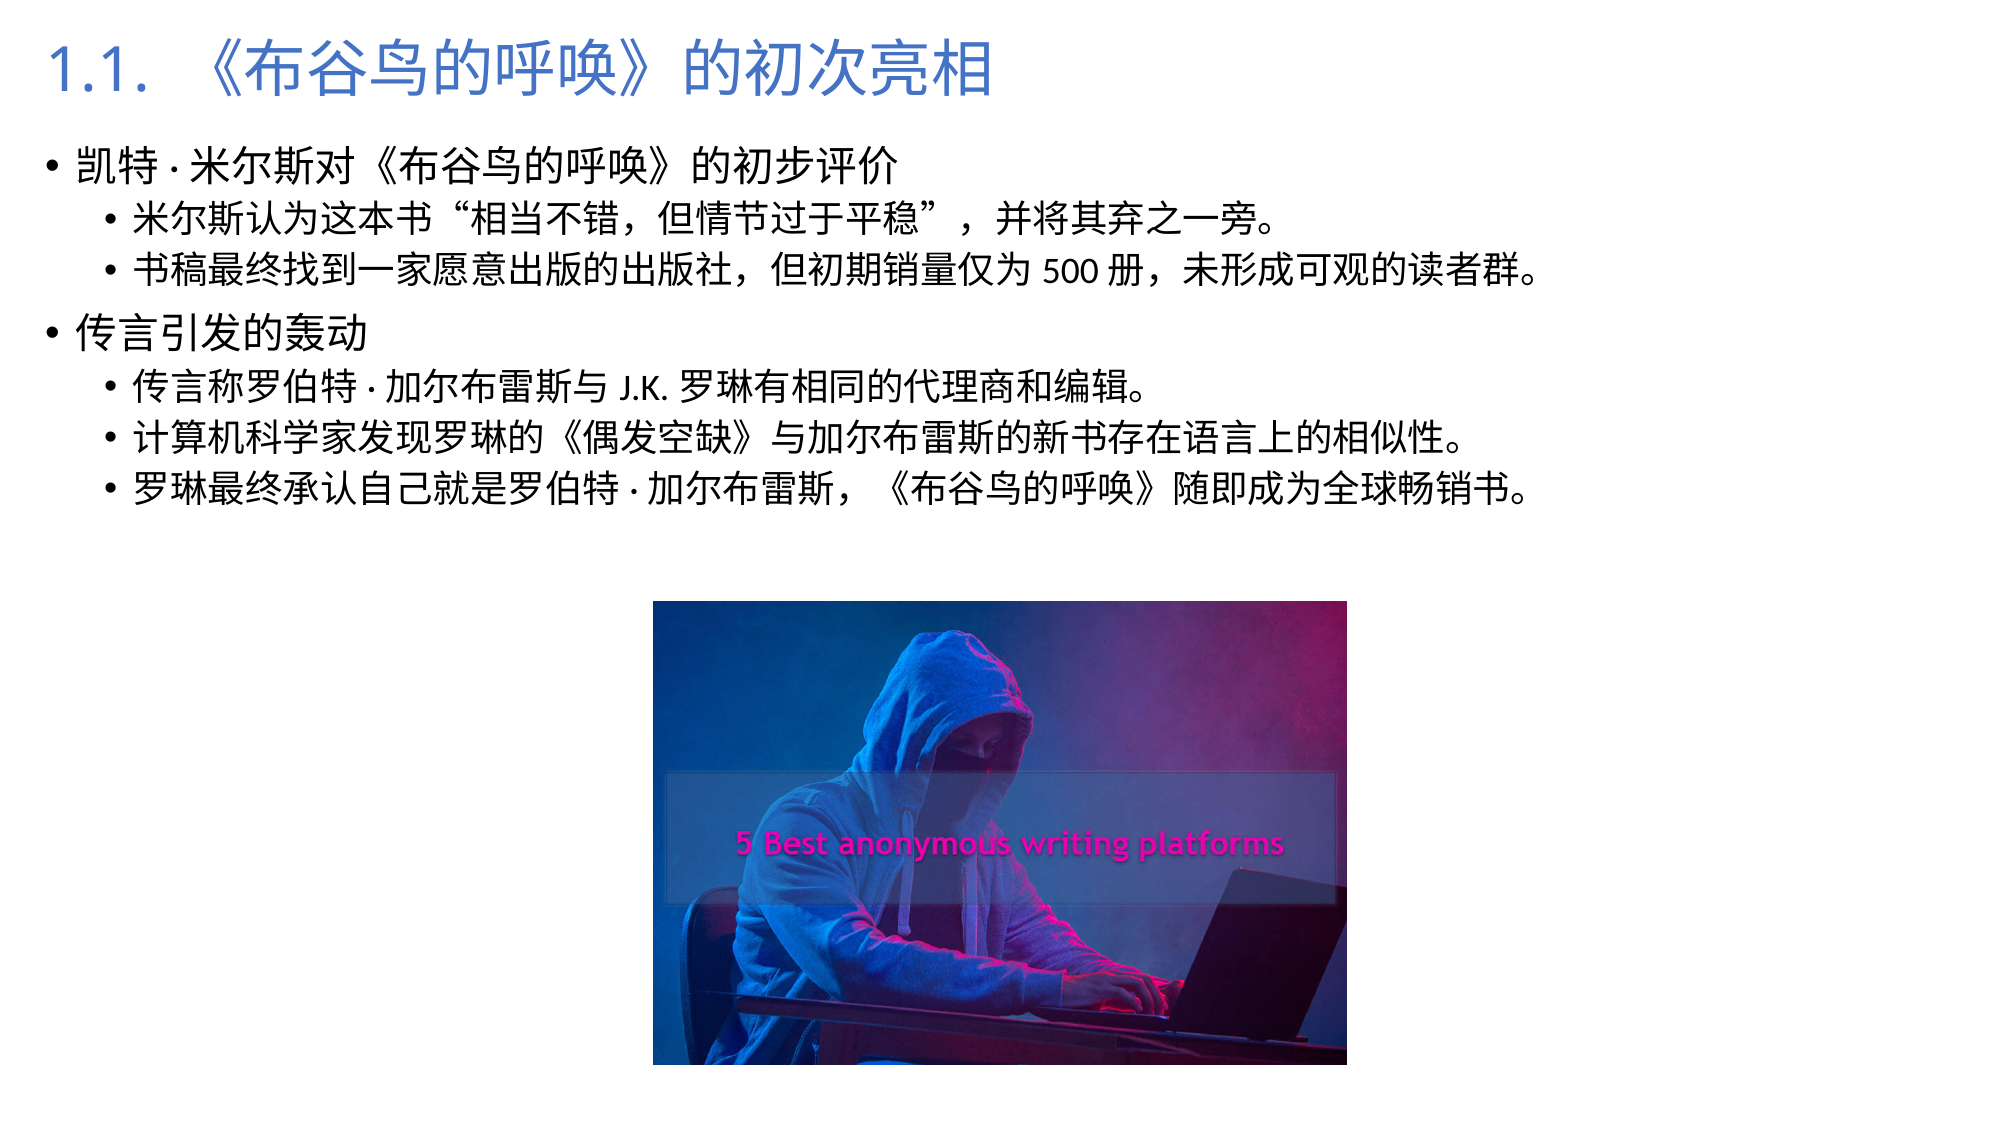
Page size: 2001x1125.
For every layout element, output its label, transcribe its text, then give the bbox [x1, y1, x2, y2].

list 凯特·米尔斯对《布谷鸟的呼唤》的初步评价 米尔斯认为这本书“相当不错，但情节过于平稳”，并将其弃之一旁。 书稿最终找到一家愿意出版的出版社，但初期销量仅为500册，未形成可观的读者群。 传言引发的轰动 传言称罗伯特·加尔布雷斯与J.K.罗琳有相同的代理商和编辑。 计算机科学家发现罗琳的《偶发空缺》与加尔布雷斯的新书存在语言上的相似性。 罗琳最终承认自己就是罗伯特·加尔布雷斯，《布谷鸟的呼唤》随即成为全球畅销书。 [30, 137, 1970, 602]
picture [652, 601, 1347, 1065]
title 1.1. 《布谷鸟的呼唤》的初次亮相 [30, 29, 1970, 93]
